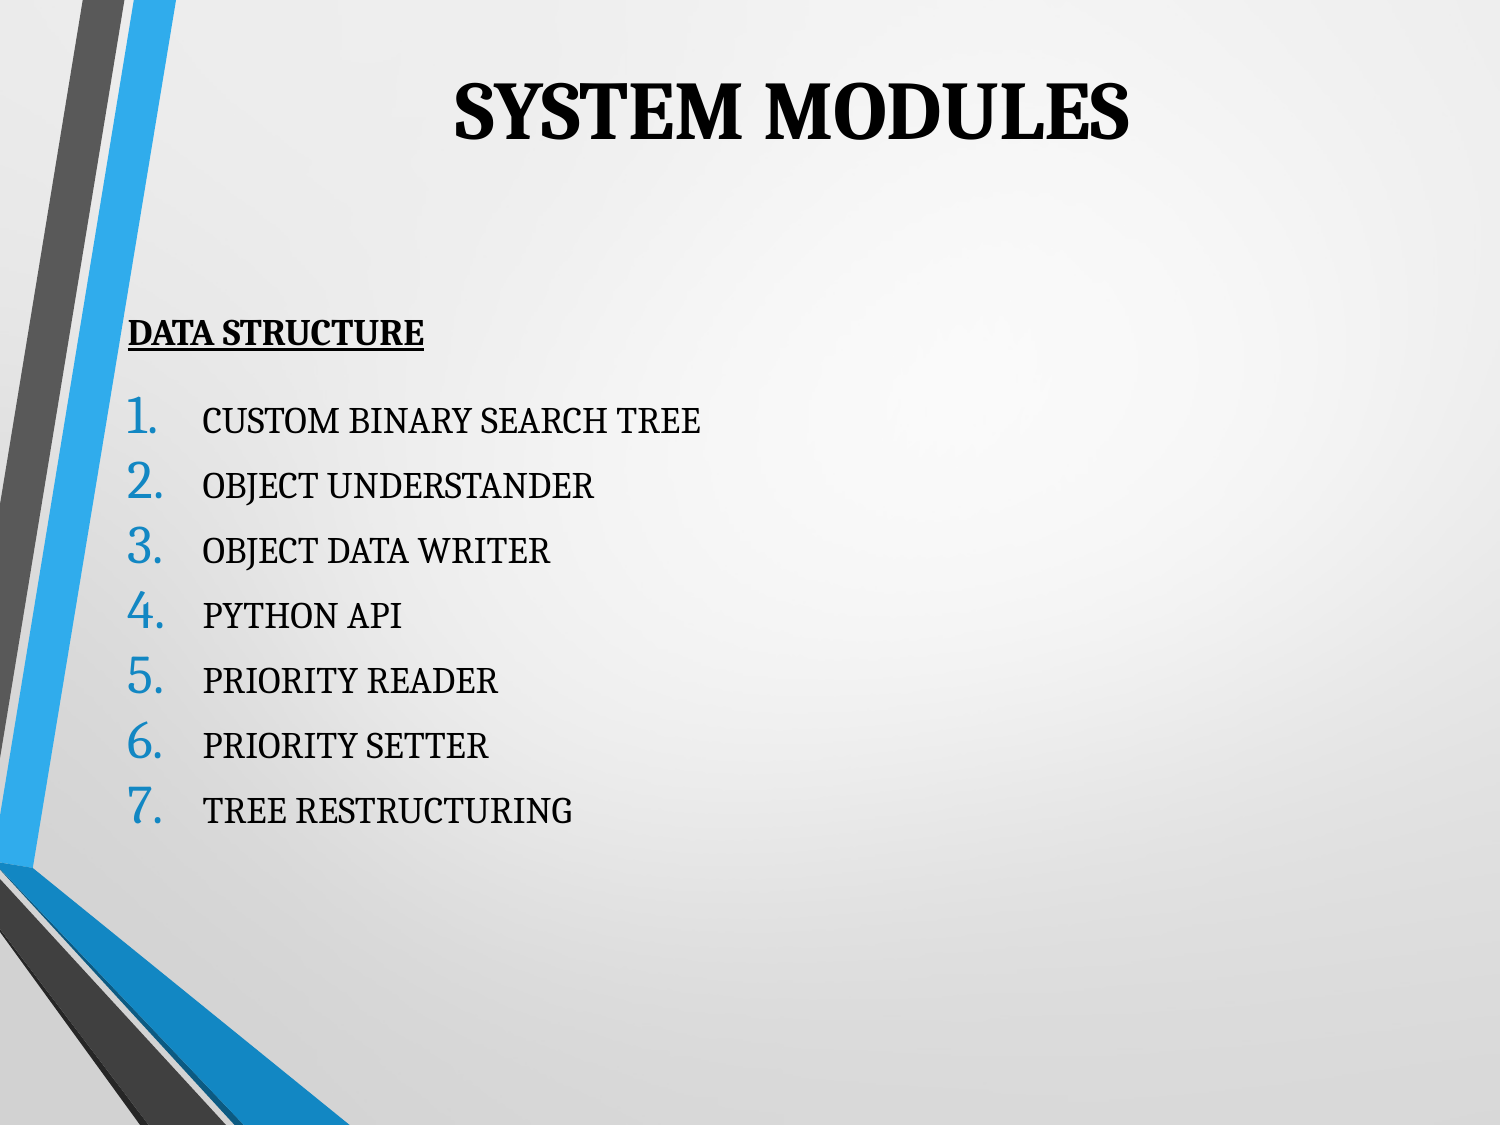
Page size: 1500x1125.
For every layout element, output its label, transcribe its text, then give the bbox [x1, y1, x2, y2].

title SYSTEM MODULES [161, 24, 1425, 125]
list DATA STRUCTURE CUSTOM BINARY SEARCH TREE OBJECT UNDERSTANDER OBJECT DATA WRITER PYTHON API PRIORITY READER PRIORITY SETTER TREE RESTRUCTURING [112, 125, 1425, 985]
